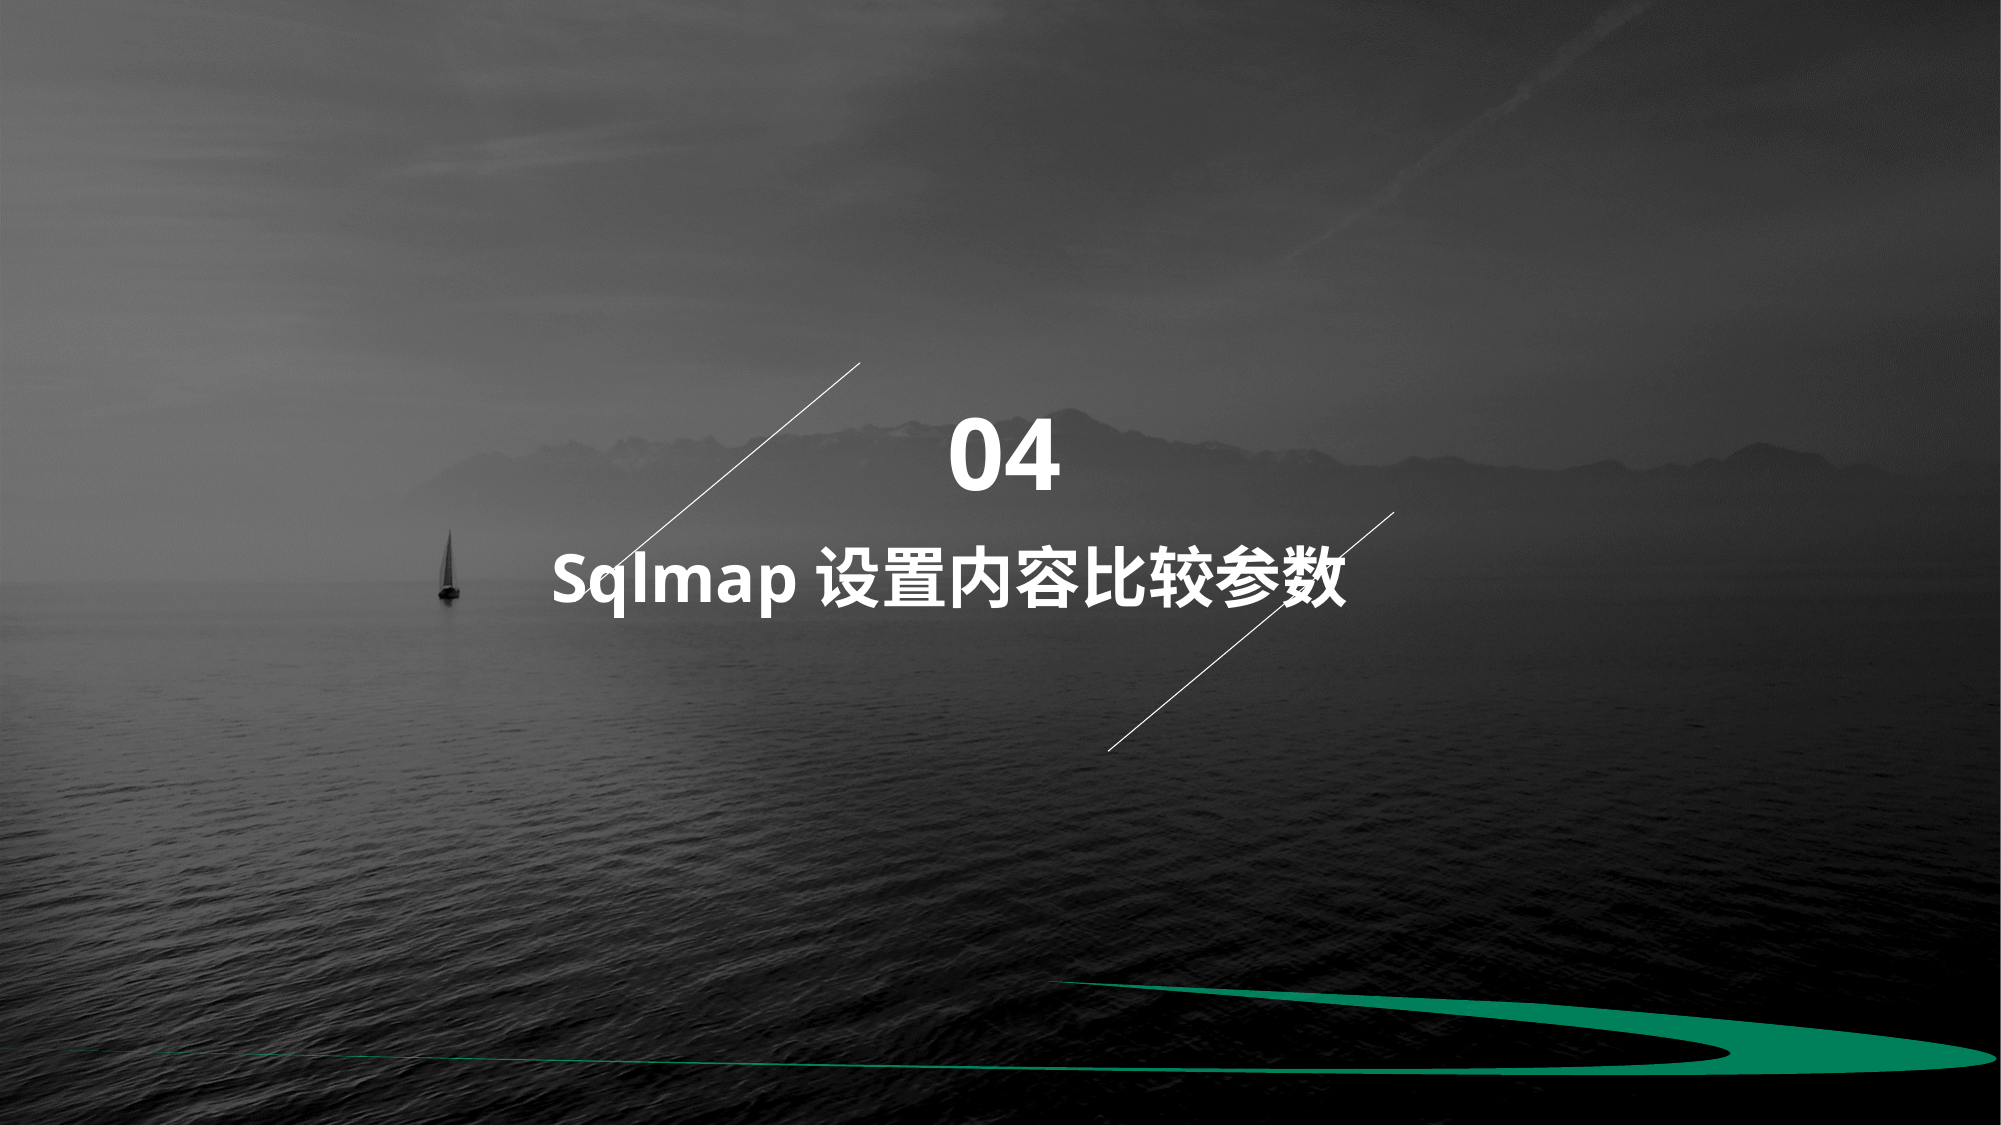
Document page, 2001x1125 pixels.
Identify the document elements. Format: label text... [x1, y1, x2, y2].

title Sqlmap设置内容比较参数 [528, 518, 1372, 633]
picture [0, 0, 2001, 1125]
text_box 04 [932, 382, 1108, 518]
